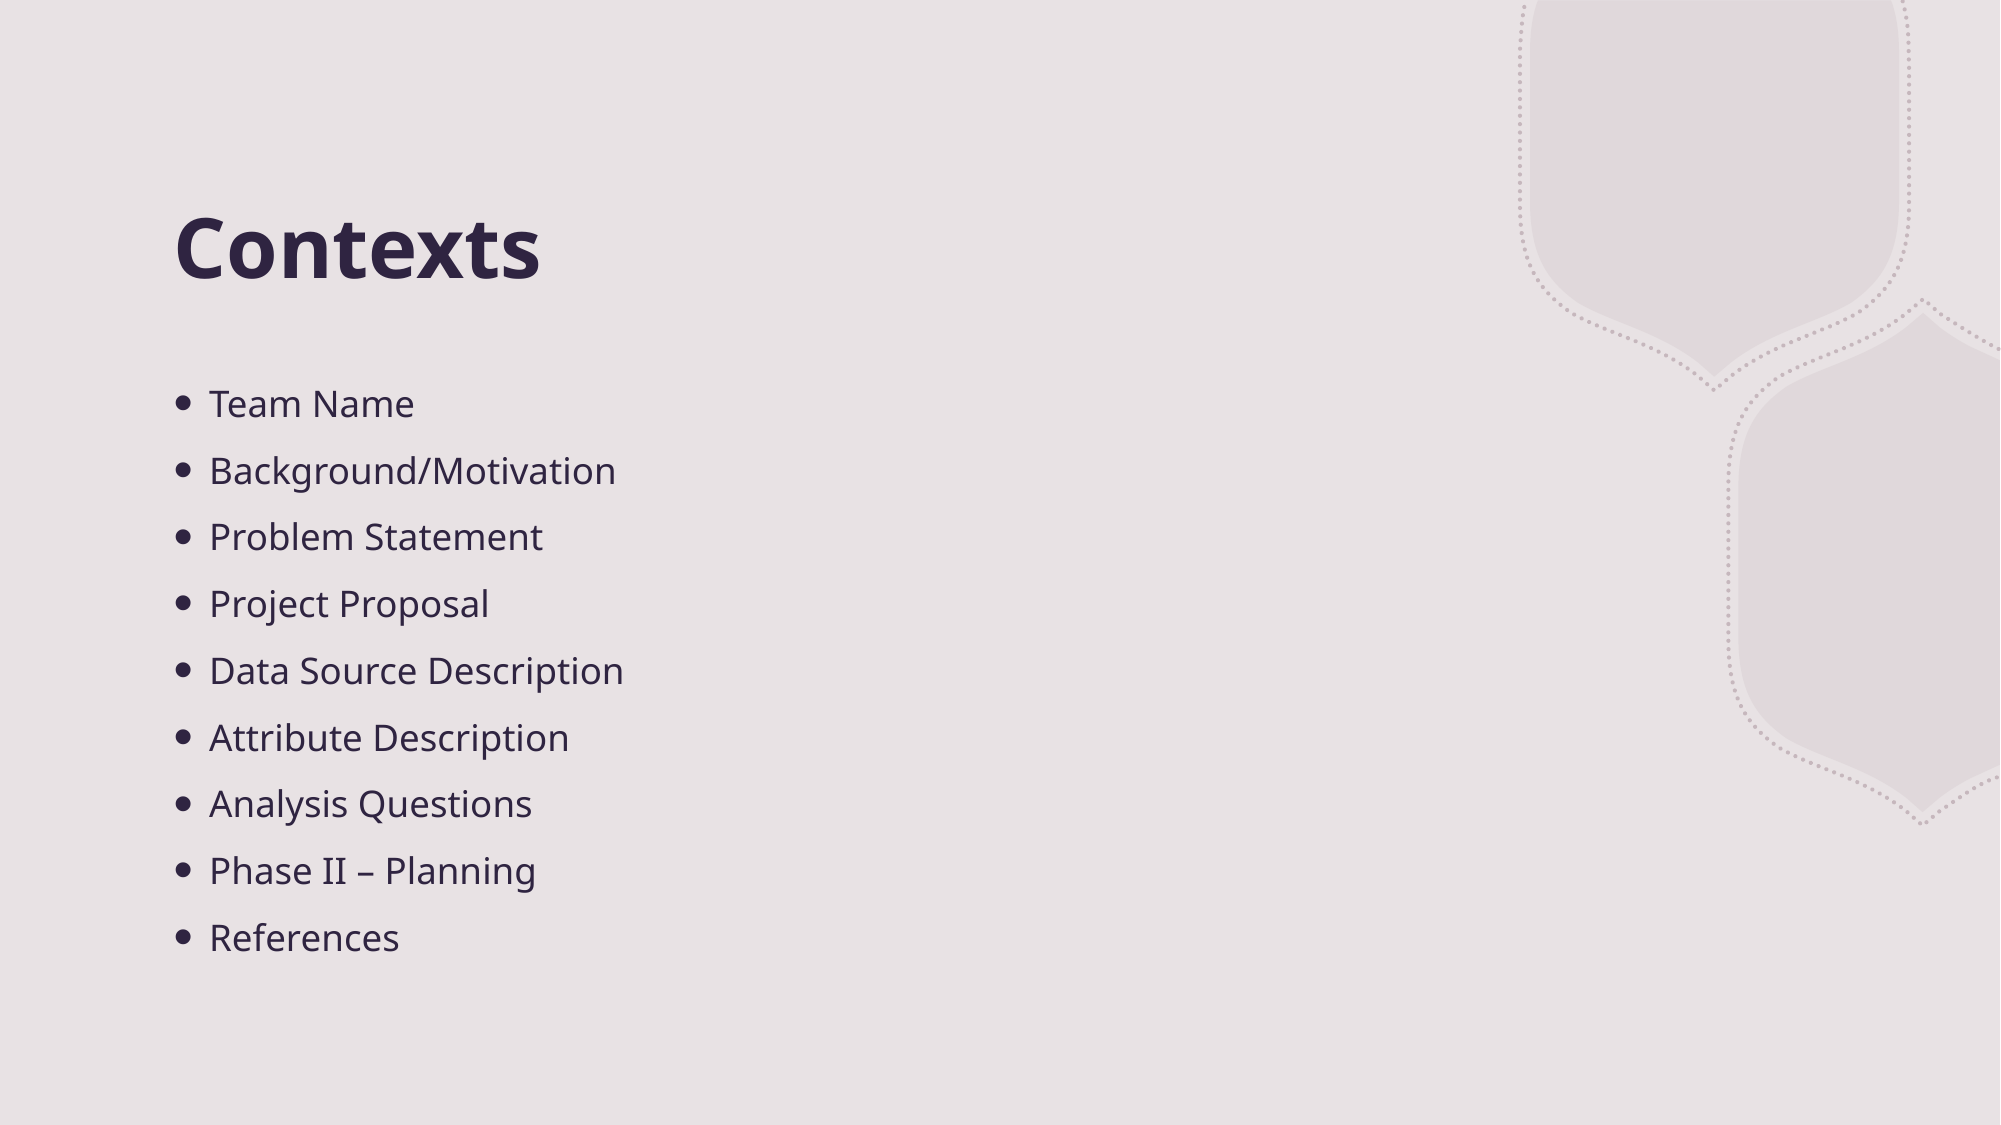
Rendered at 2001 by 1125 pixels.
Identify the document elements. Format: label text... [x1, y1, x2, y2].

title Contexts [158, 157, 1648, 332]
list Team Name Background/Motivation Problem Statement Project Proposal Data Source Description Attribute Description Analysis Questions Phase II – Planning References [158, 368, 1648, 968]
